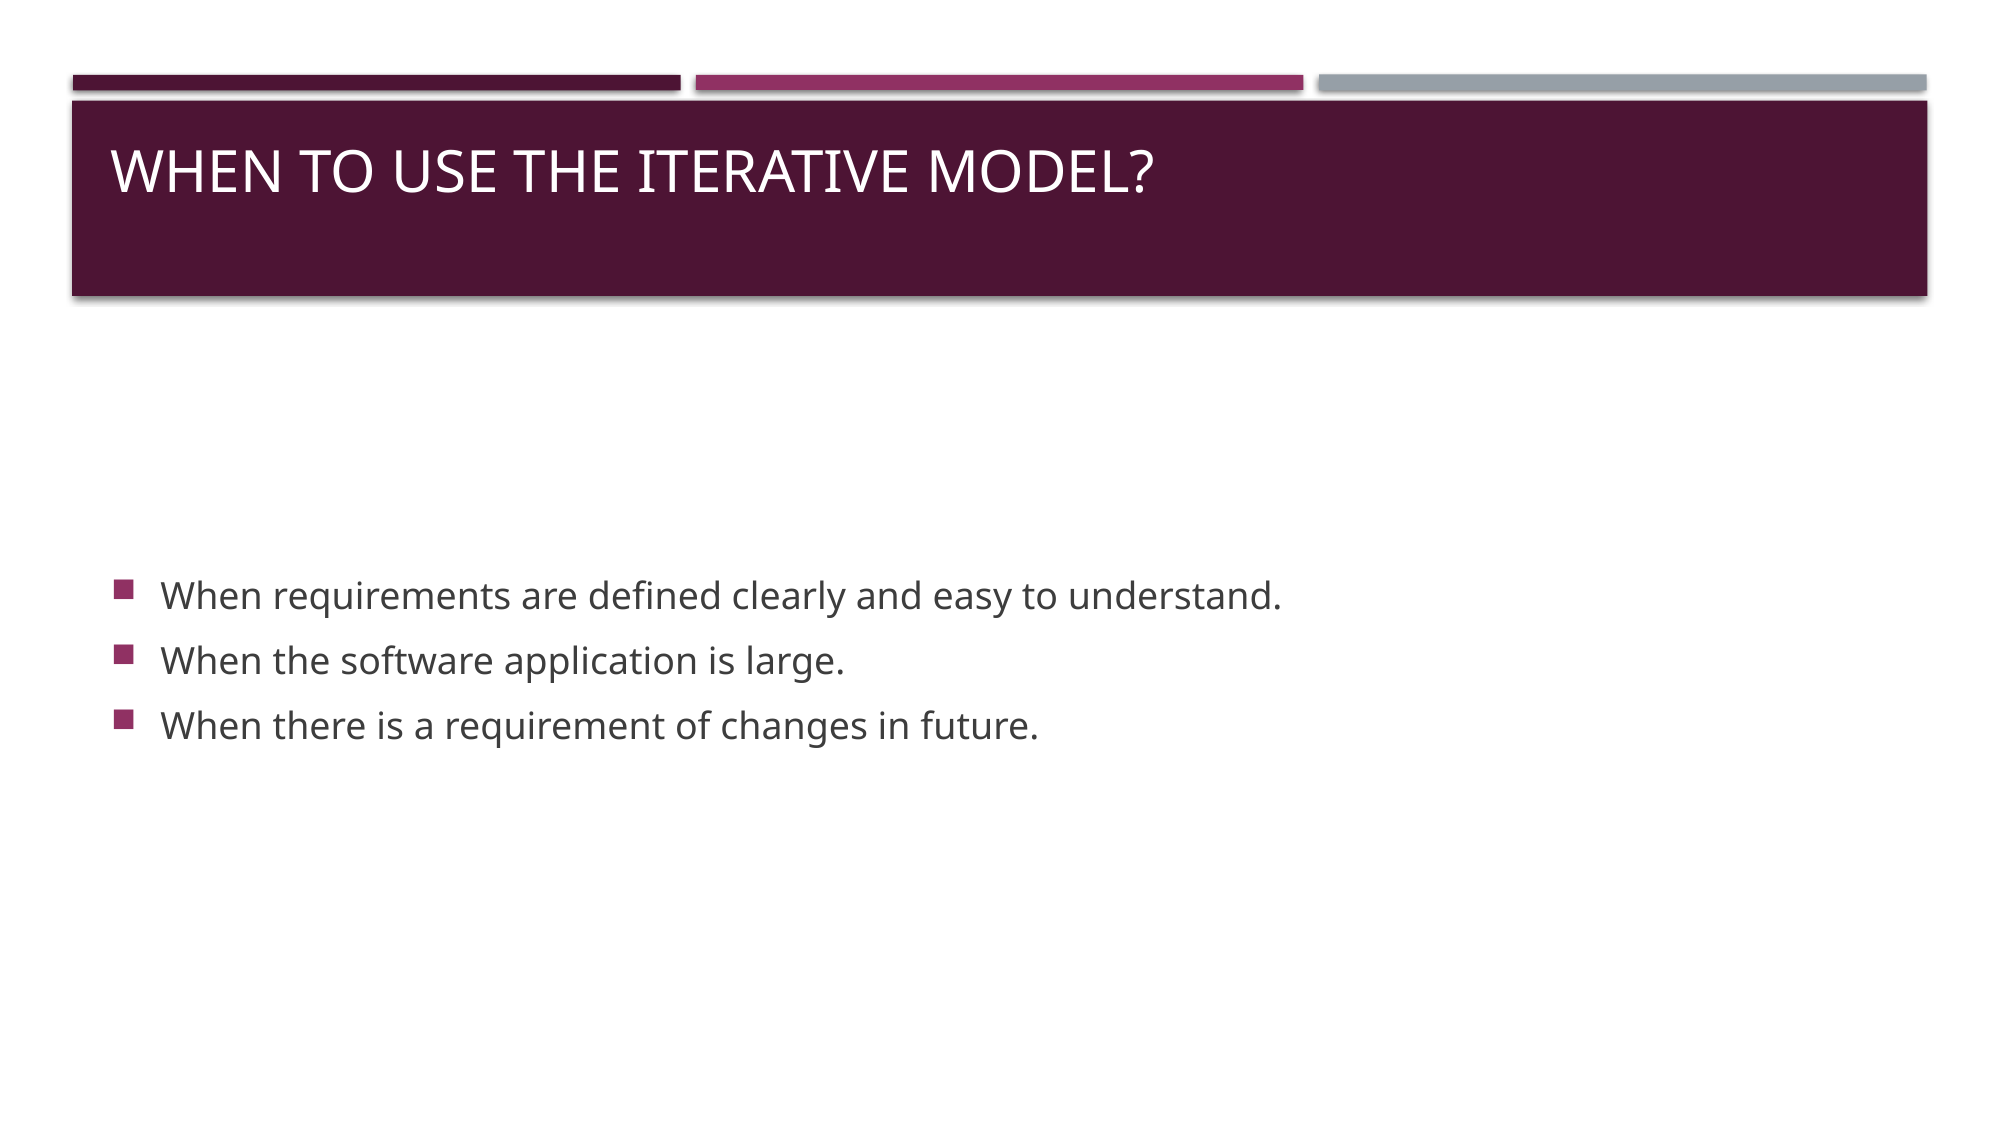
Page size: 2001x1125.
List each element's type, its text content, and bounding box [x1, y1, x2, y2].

title When to use the Iterative Model? [95, 115, 1905, 282]
list When requirements are defined clearly and easy to understand. When the software application is large. When there is a requirement of changes in future. [95, 357, 1905, 962]
